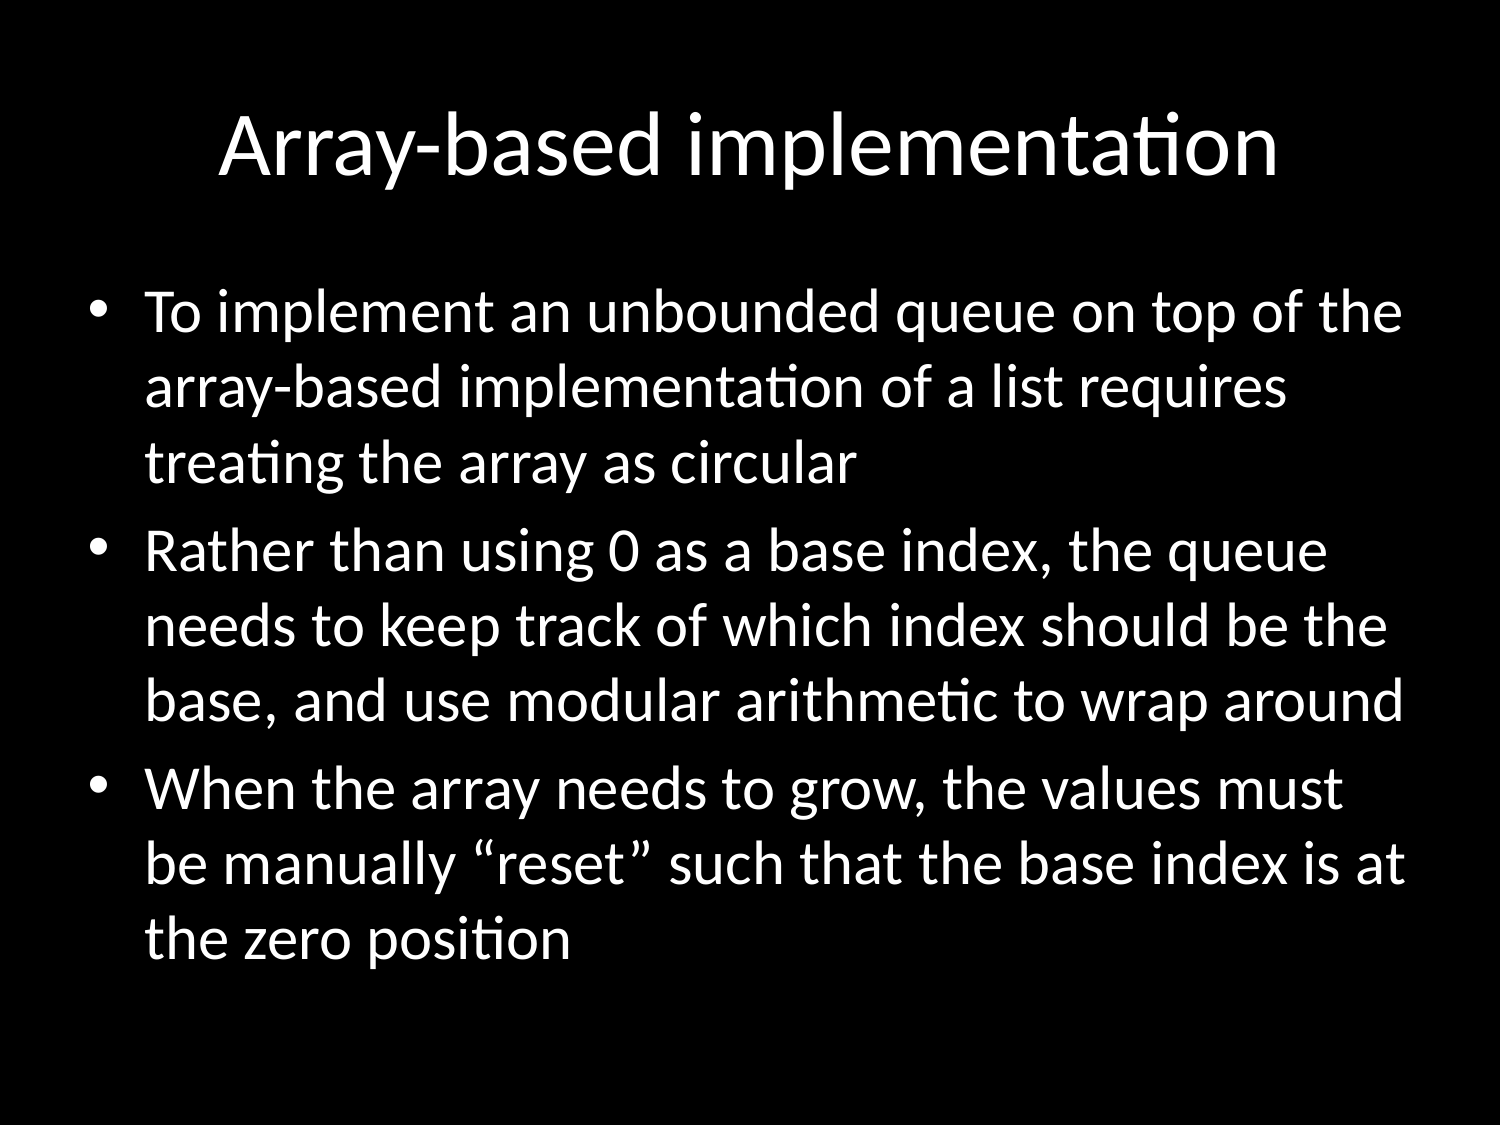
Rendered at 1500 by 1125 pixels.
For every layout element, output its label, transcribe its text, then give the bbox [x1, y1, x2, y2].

title Array-based implementation [75, 45, 1425, 233]
list To implement an unbounded queue on top of the array-based implementation of a list requires treating the array as circular Rather than using 0 as a base index, the queue needs to keep track of which index should be the base, and use modular arithmetic to wrap around When the array needs to grow, the values must be manually “reset” such that the base index is at the zero position [72, 262, 1423, 1005]
